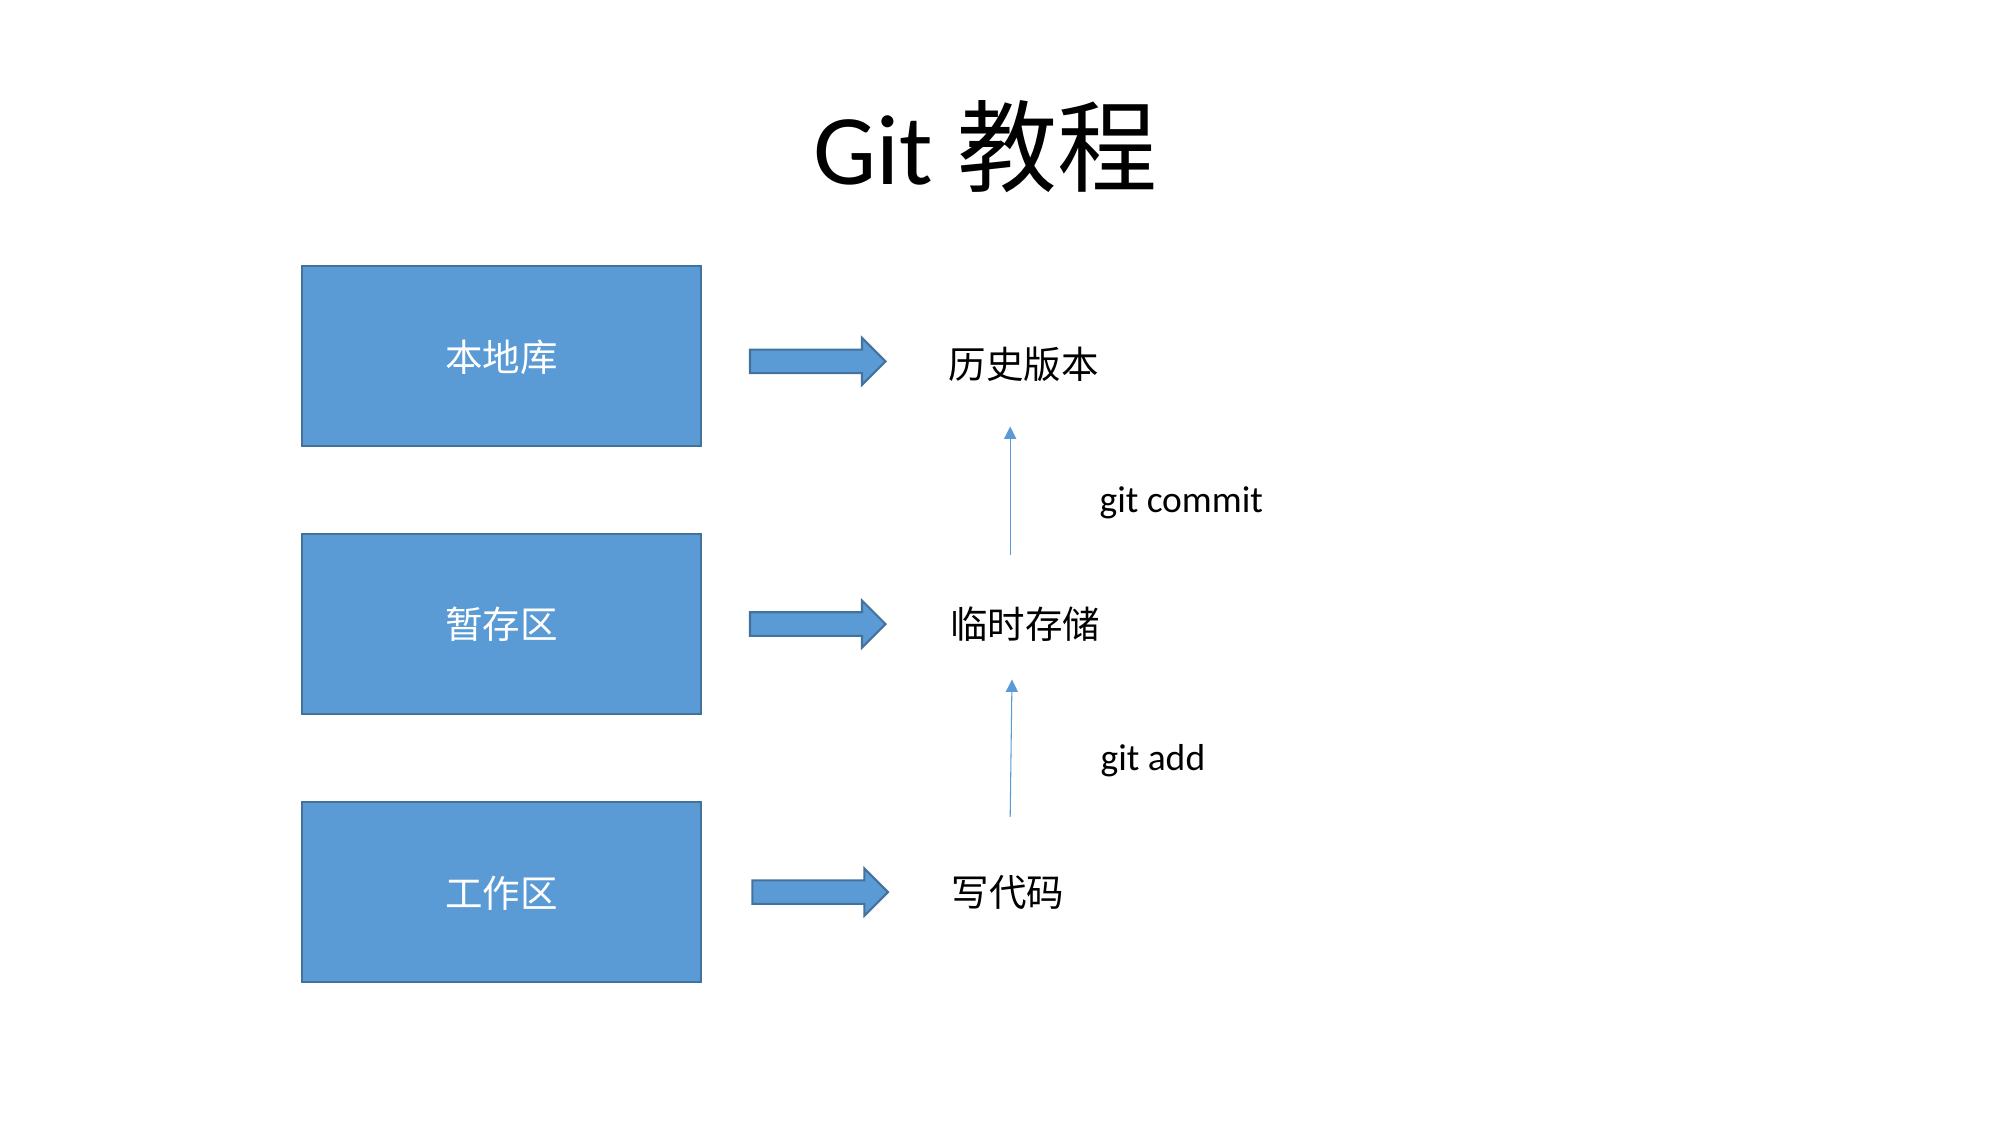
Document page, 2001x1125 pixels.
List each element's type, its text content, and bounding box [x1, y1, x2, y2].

text_box git add [1077, 725, 1221, 786]
text_box [751, 866, 890, 919]
text_box 临时存储 [935, 593, 1115, 654]
text_box git commit [1076, 468, 1294, 528]
text_box 暂存区 [301, 533, 702, 715]
text_box 历史版本 [934, 333, 1446, 394]
text_box [748, 335, 887, 388]
text_box 写代码 [936, 861, 1080, 922]
text_box [748, 598, 887, 651]
text_box 工作区 [301, 801, 702, 983]
title Git教程 [235, 79, 1736, 214]
text_box 本地库 [301, 265, 702, 447]
